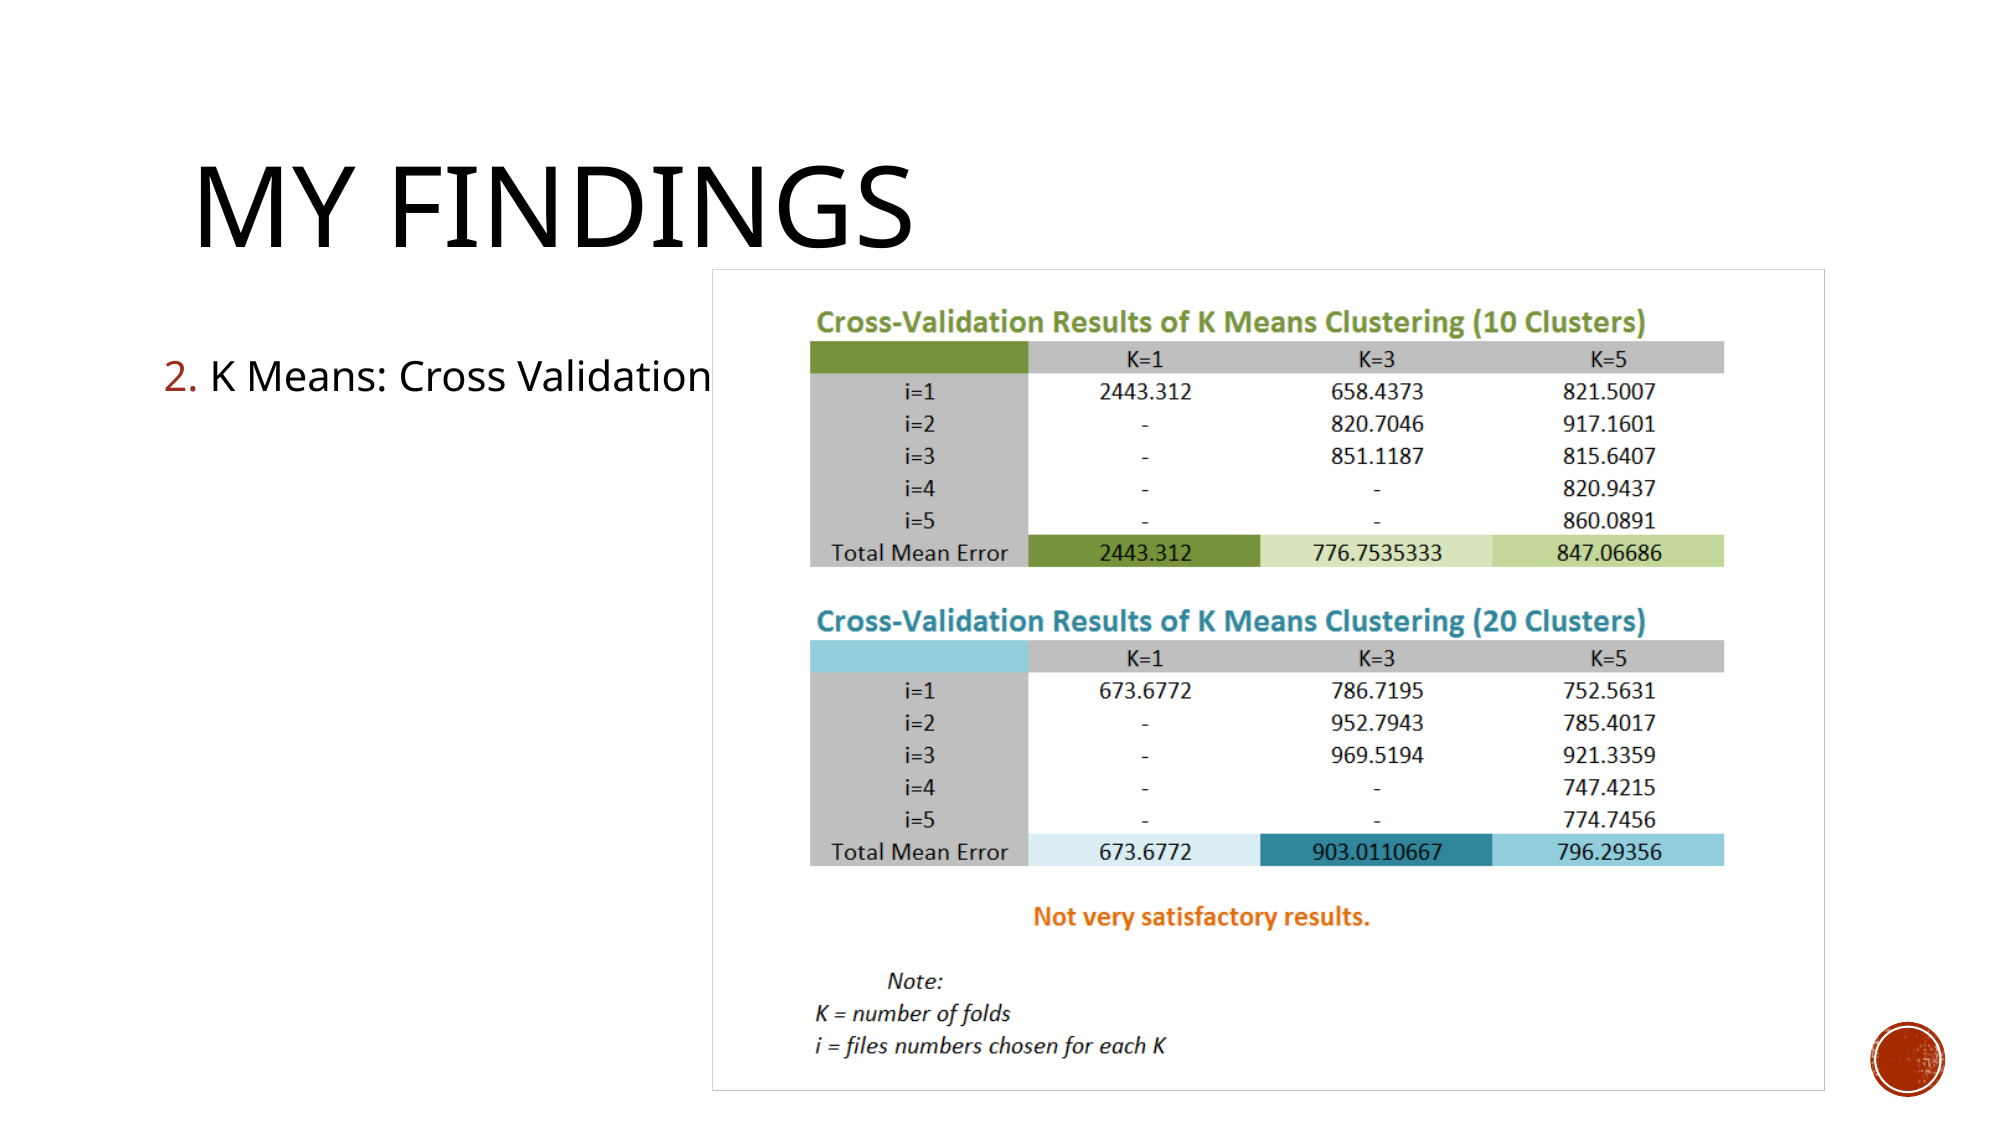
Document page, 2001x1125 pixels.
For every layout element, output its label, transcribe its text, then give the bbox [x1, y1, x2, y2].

picture [711, 268, 1826, 1092]
list 2. K Means: Cross Validation [148, 348, 710, 1013]
title My findings [175, 79, 1826, 344]
